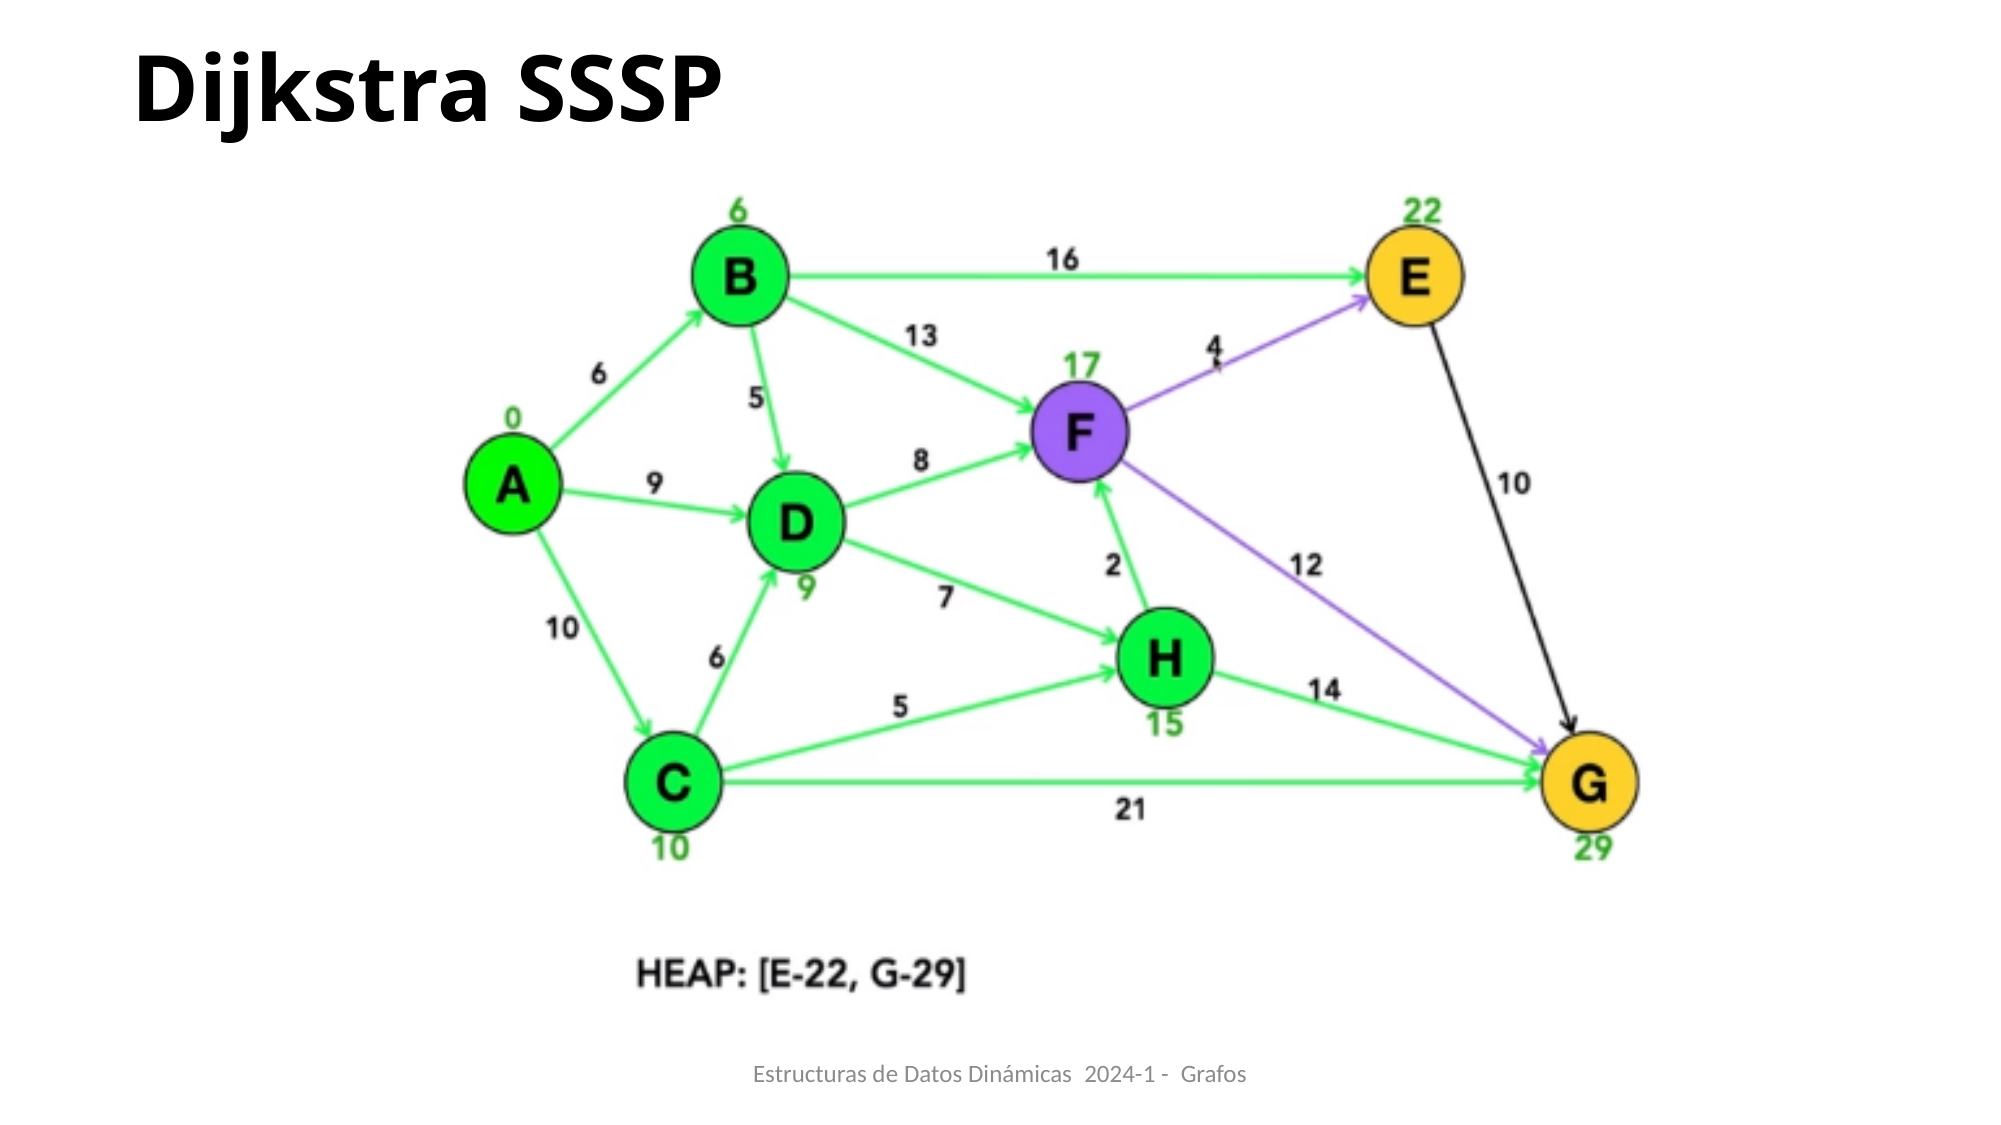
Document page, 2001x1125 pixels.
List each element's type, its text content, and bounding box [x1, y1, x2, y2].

title Dijkstra SSSP [116, 22, 1806, 162]
picture [419, 169, 1716, 1036]
footer Estructuras de Datos Dinámicas 2024-1 - Grafos [662, 1042, 1338, 1103]
